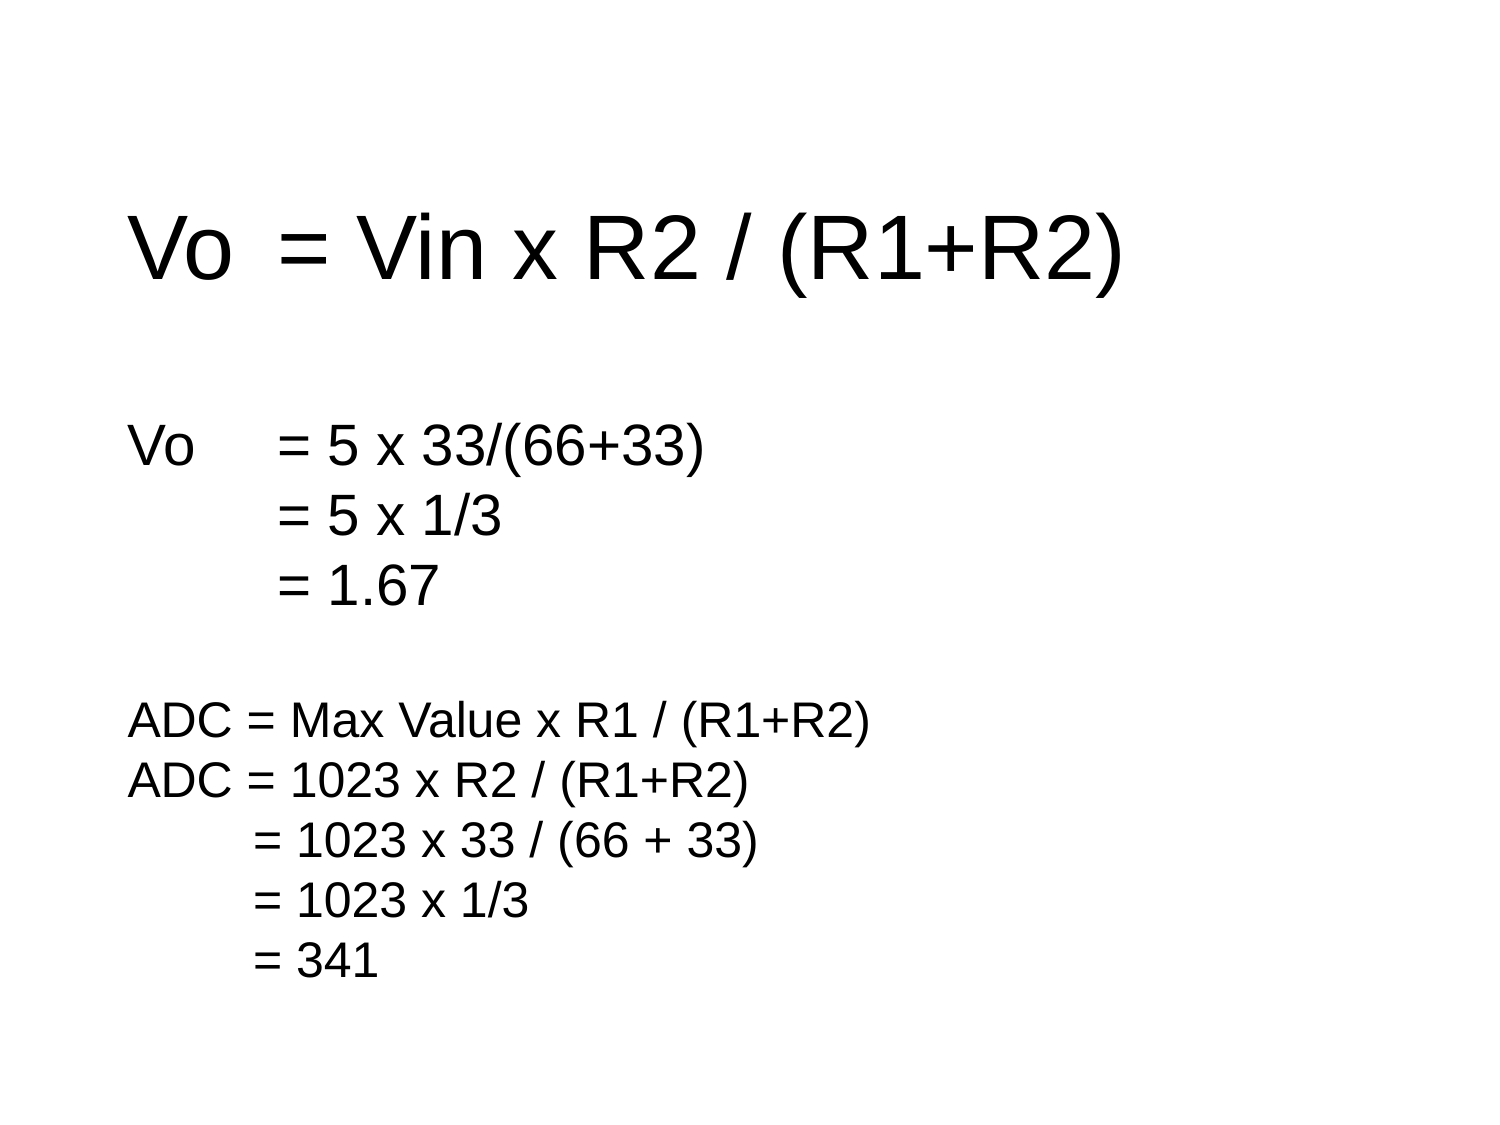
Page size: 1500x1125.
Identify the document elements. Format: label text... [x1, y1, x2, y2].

title Vo = Vin x R2 / (R1+R2) Vo = 5 x 33/(66+33) = 5 x 1/3 = 1.67 ADC = Max Value x R1 / (R1+R2) ADC = 1023 x R2 / (R1+R2) = 1023 x 33 / (66 + 33) = 1023 x 1/3 = 341 [112, 187, 1463, 988]
